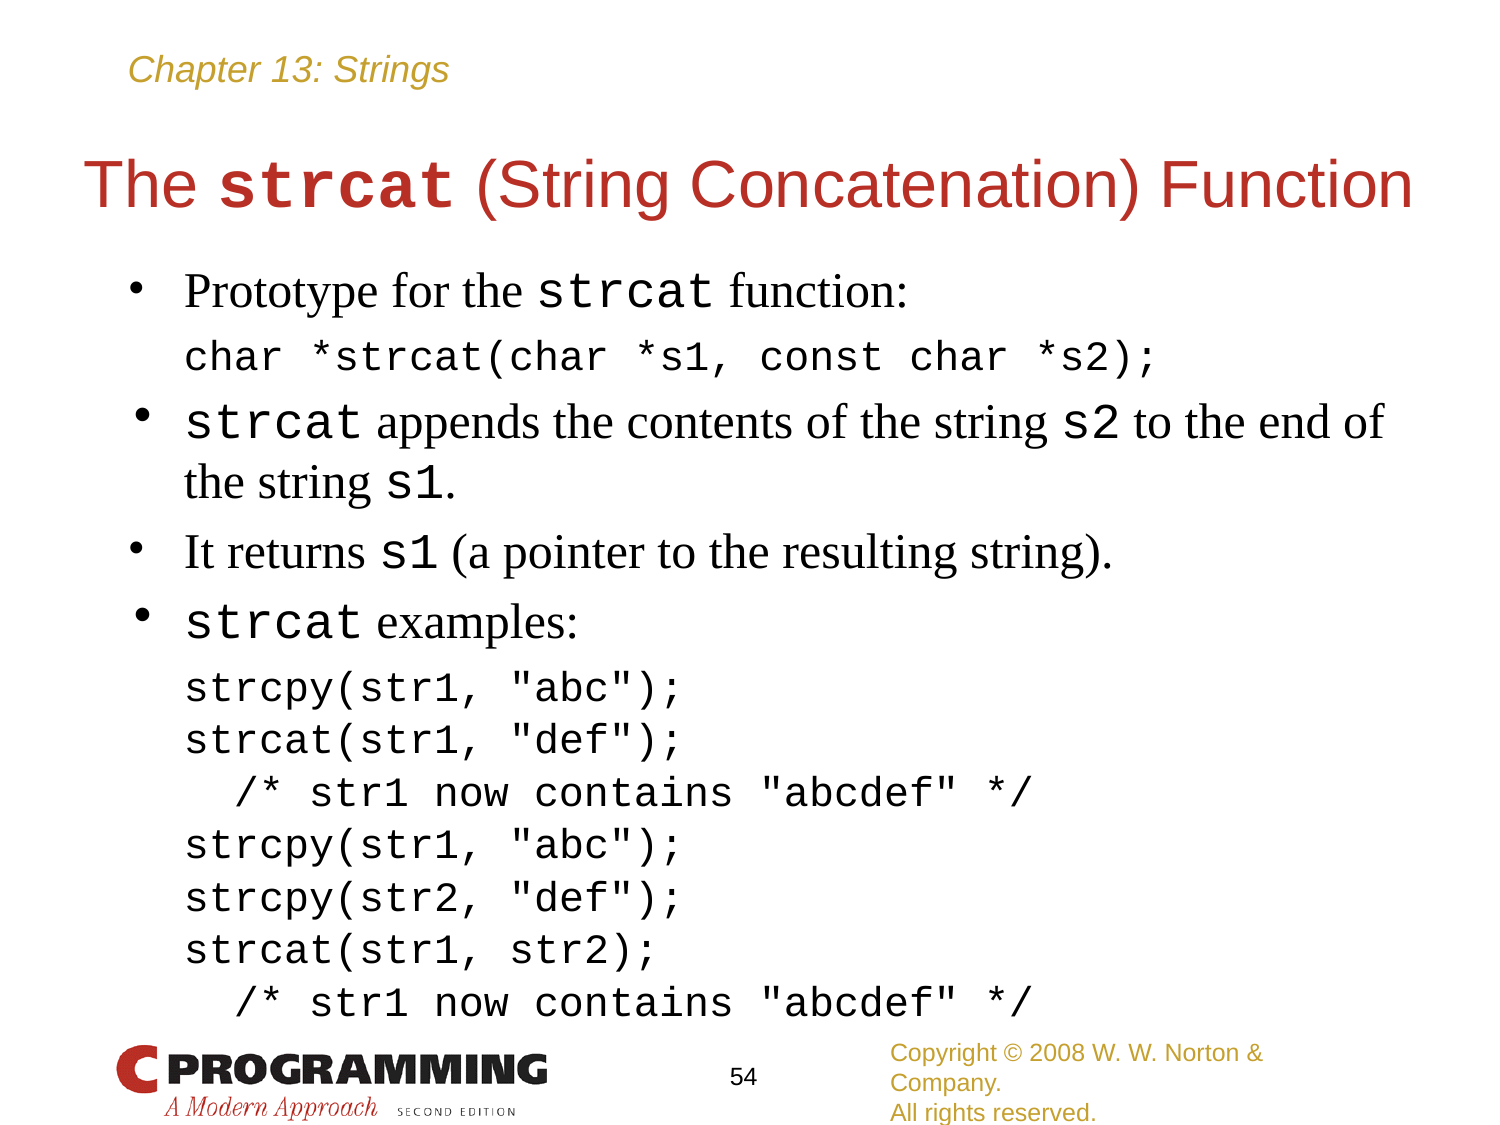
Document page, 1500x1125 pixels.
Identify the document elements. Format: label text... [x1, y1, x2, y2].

title The strcat (String Concatenation) Function [62, 125, 1438, 238]
text_box Copyright © 2008 W. W. Norton & Company. All rights reserved. [874, 1043, 1388, 1119]
list Prototype for the strcat function: char *strcat(char *s1, const char *s2); strcat appends the contents of the string s2 to the end of the string s1. It returns s1 (a pointer to the resulting string). strcat examples: strcpy(str1, "abc"); strcat(str1, "def"); /* str1 now contains "abcdef" */ strcpy(str1, "abc"); strcpy(str2, "def"); strcat(str1, str2); /* str1 now contains "abcdef" */ [112, 249, 1415, 1038]
picture [112, 1041, 550, 1123]
text_box ‹#› [687, 1050, 800, 1100]
